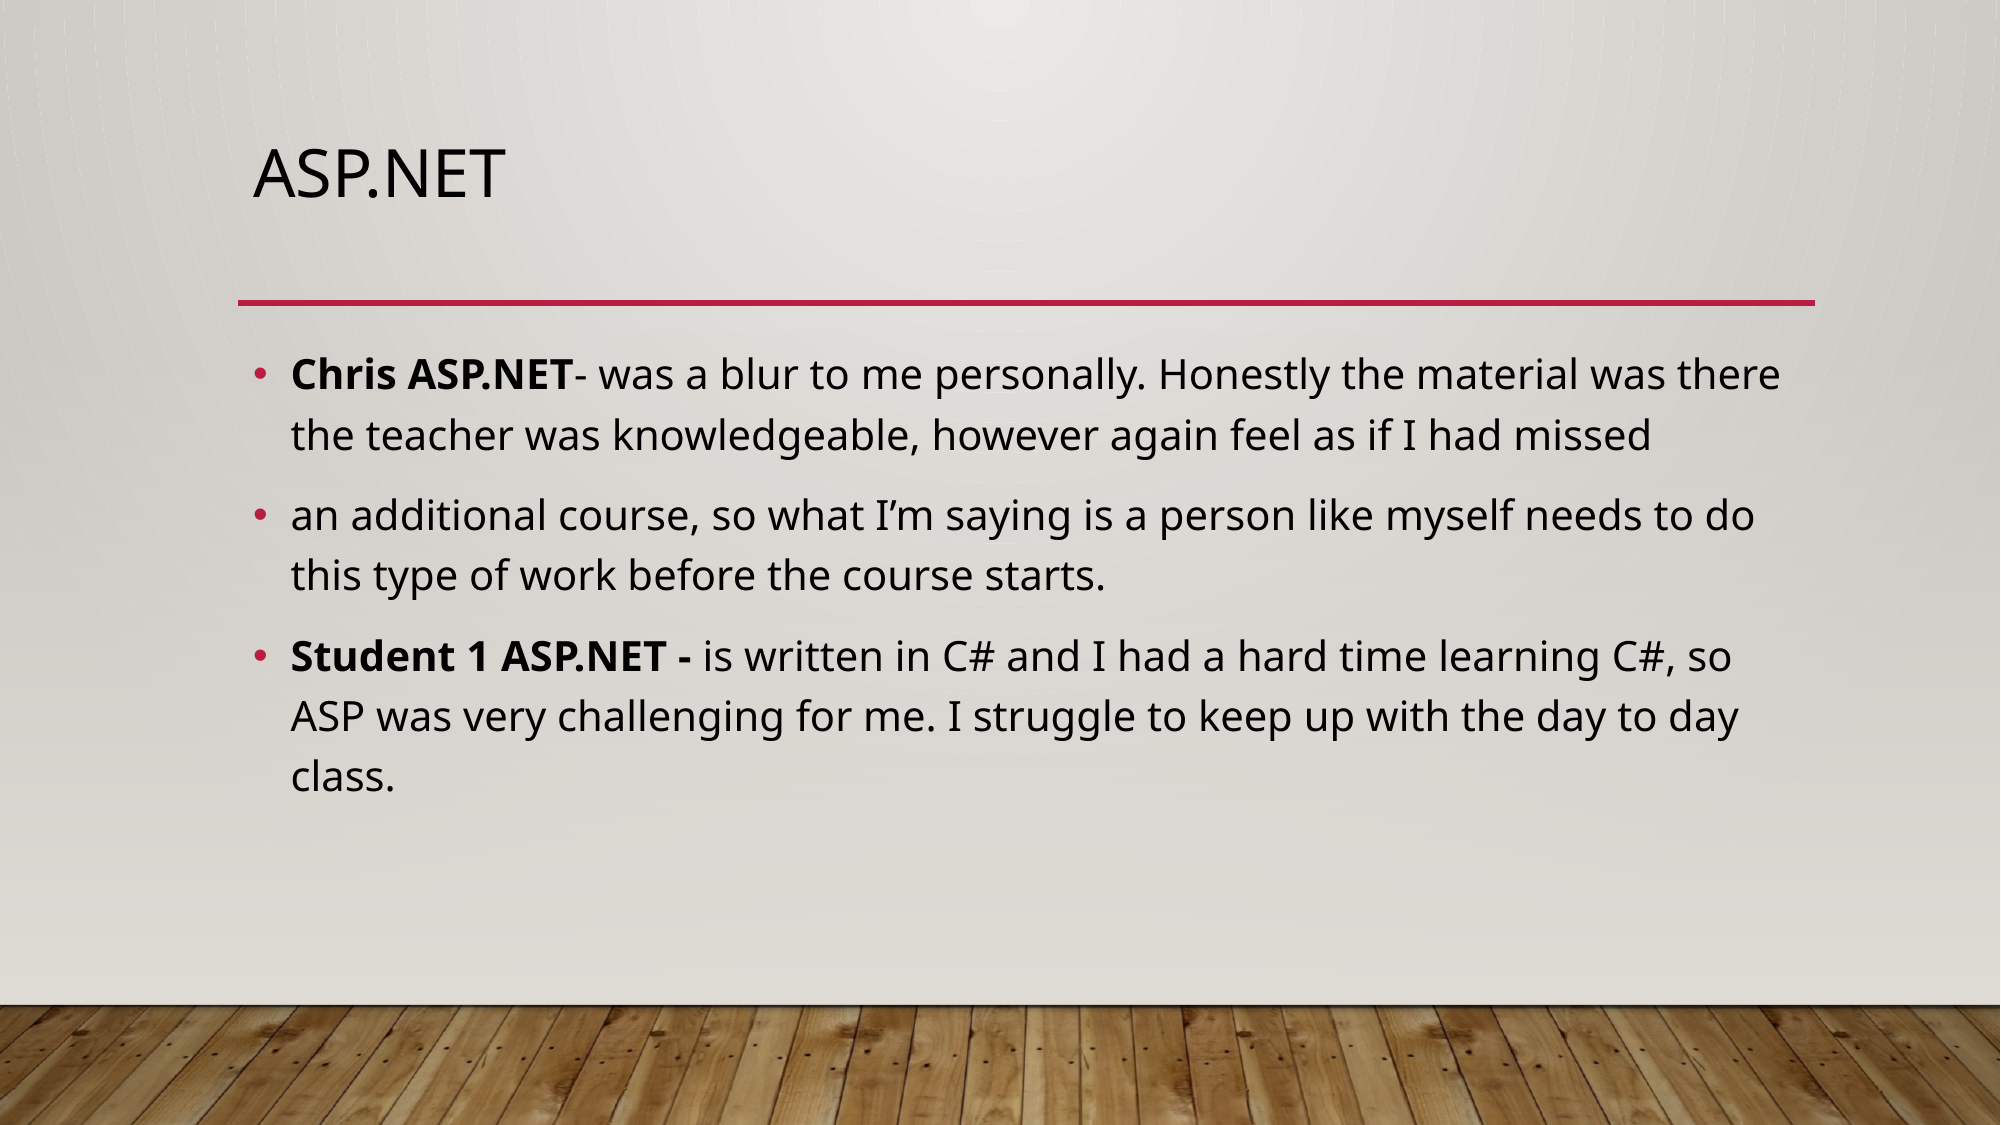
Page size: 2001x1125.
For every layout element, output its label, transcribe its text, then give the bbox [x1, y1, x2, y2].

title ASP.NET [238, 131, 1814, 305]
picture [0, 1005, 2000, 1125]
list Chris ASP.NET- was a blur to me personally. Honestly the material was there the teacher was knowledgeable, however again feel as if I had missed an additional course, so what I’m saying is a person like myself needs to do this type of work before the course starts. Student 1 ASP.NET - is written in C# and I had a hard time learning C#, so ASP was very challenging for me. I struggle to keep up with the day to day class. [238, 330, 1814, 897]
